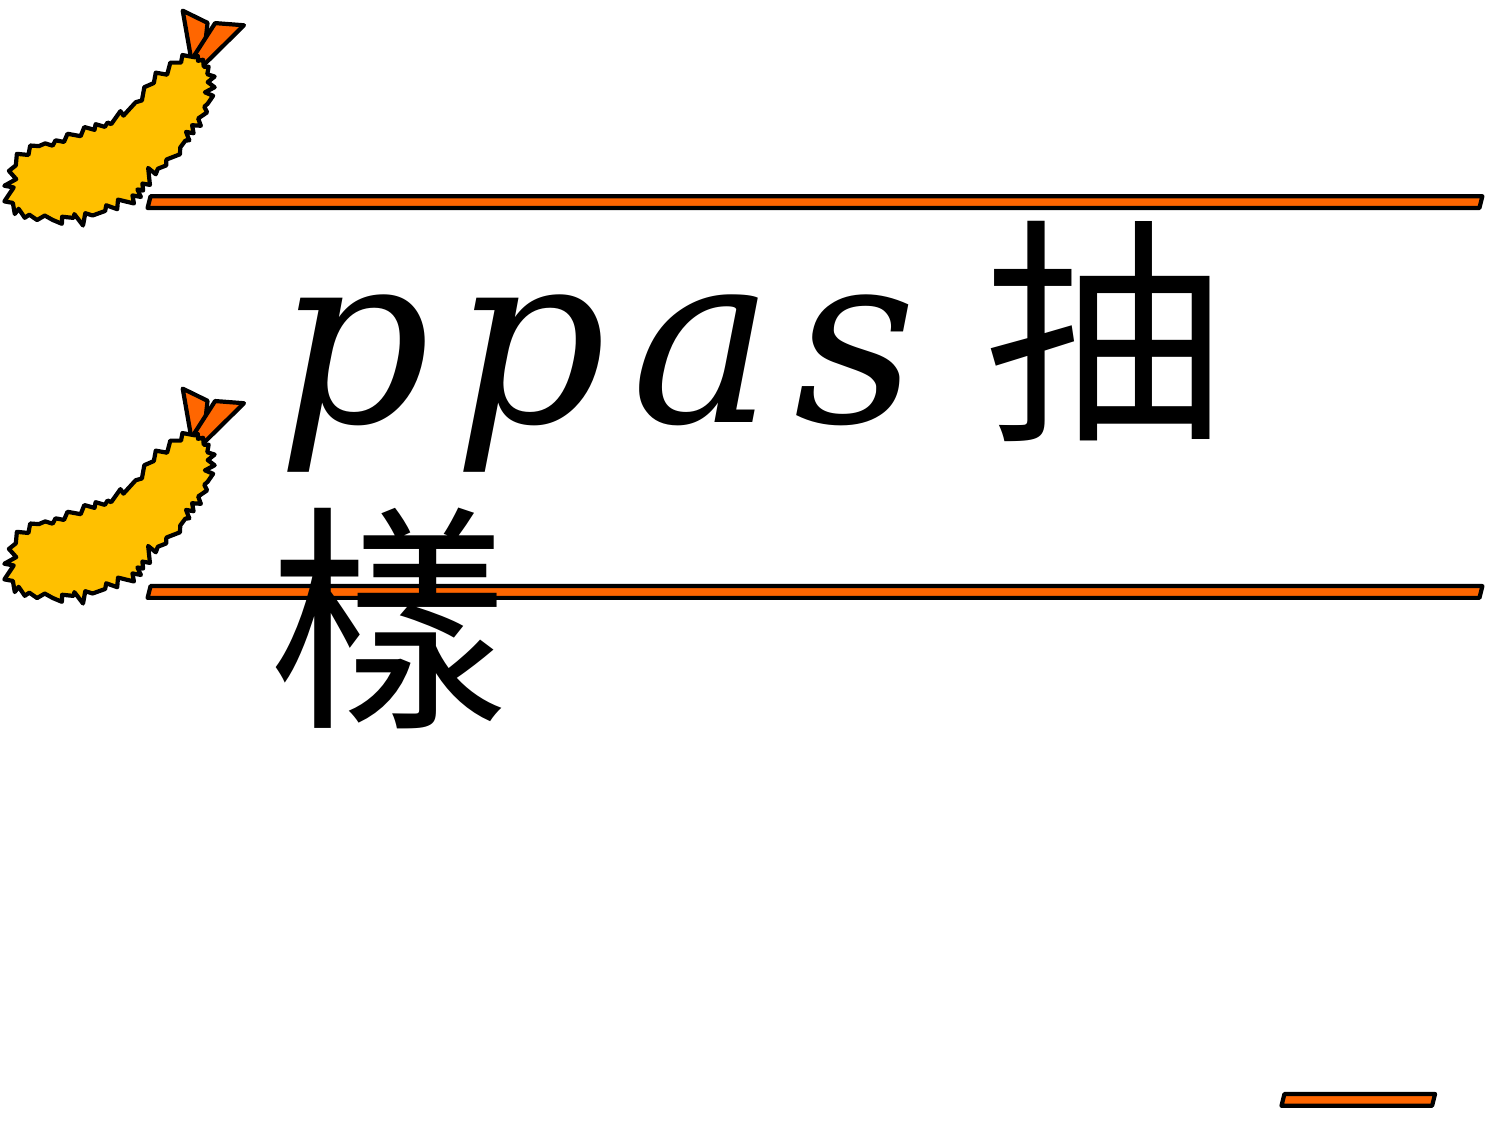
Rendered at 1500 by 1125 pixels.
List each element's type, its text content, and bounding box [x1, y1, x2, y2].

title 𝑝𝑝𝑎𝑠抽樣 [253, 349, 1388, 591]
